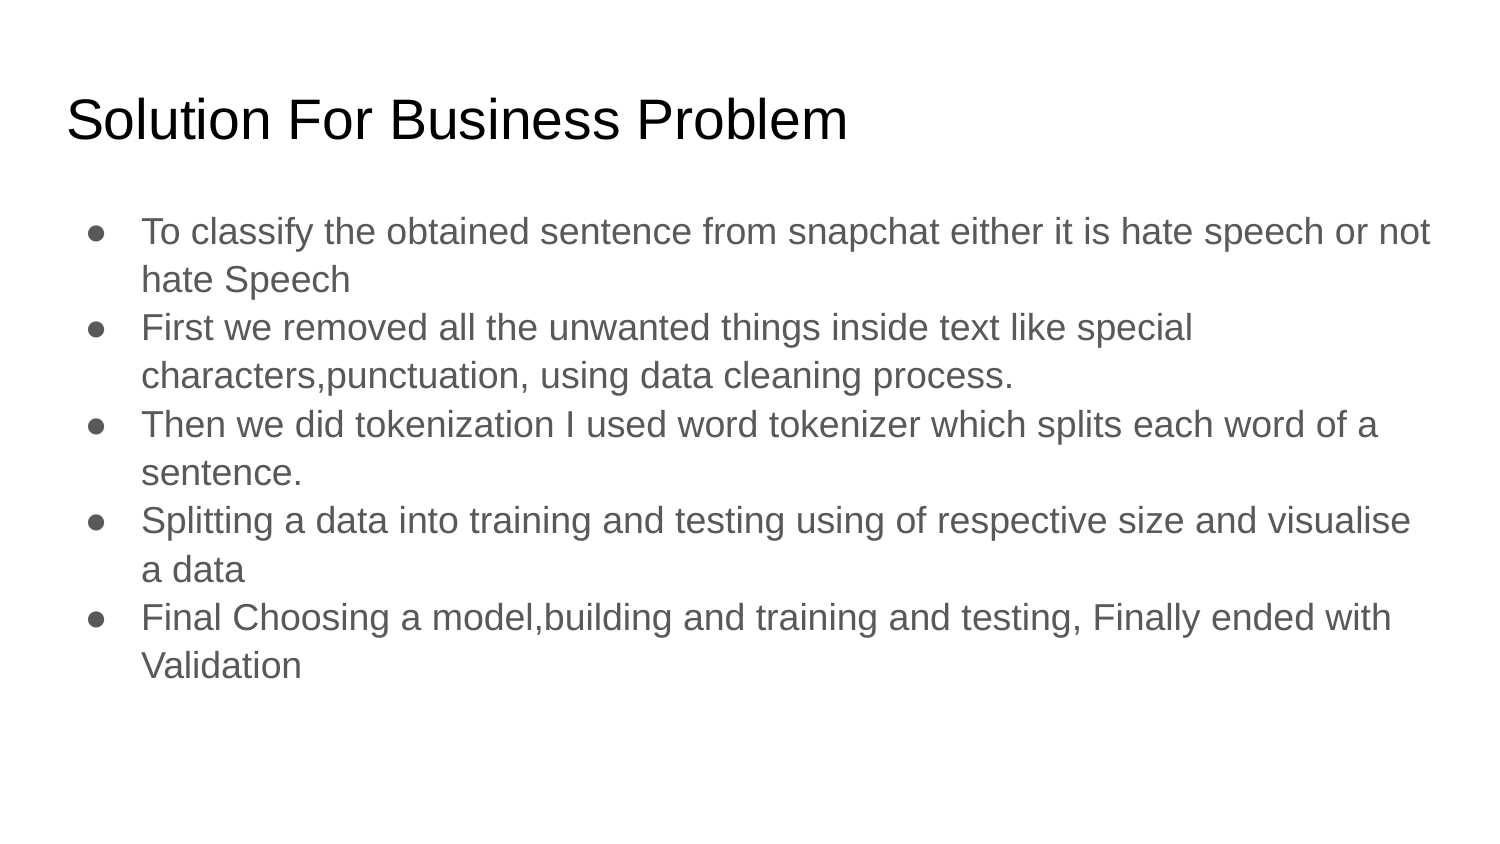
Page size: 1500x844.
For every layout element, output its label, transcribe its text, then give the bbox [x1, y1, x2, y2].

title Solution For Business Problem [51, 72, 1449, 167]
list To classify the obtained sentence from snapchat either it is hate speech or not hate Speech First we removed all the unwanted things inside text like special characters,punctuation, using data cleaning process. Then we did tokenization I used word tokenizer which splits each word of a sentence. Splitting a data into training and testing using of respective size and visualise a data Final Choosing a model,building and training and testing, Finally ended with Validation [51, 189, 1449, 750]
